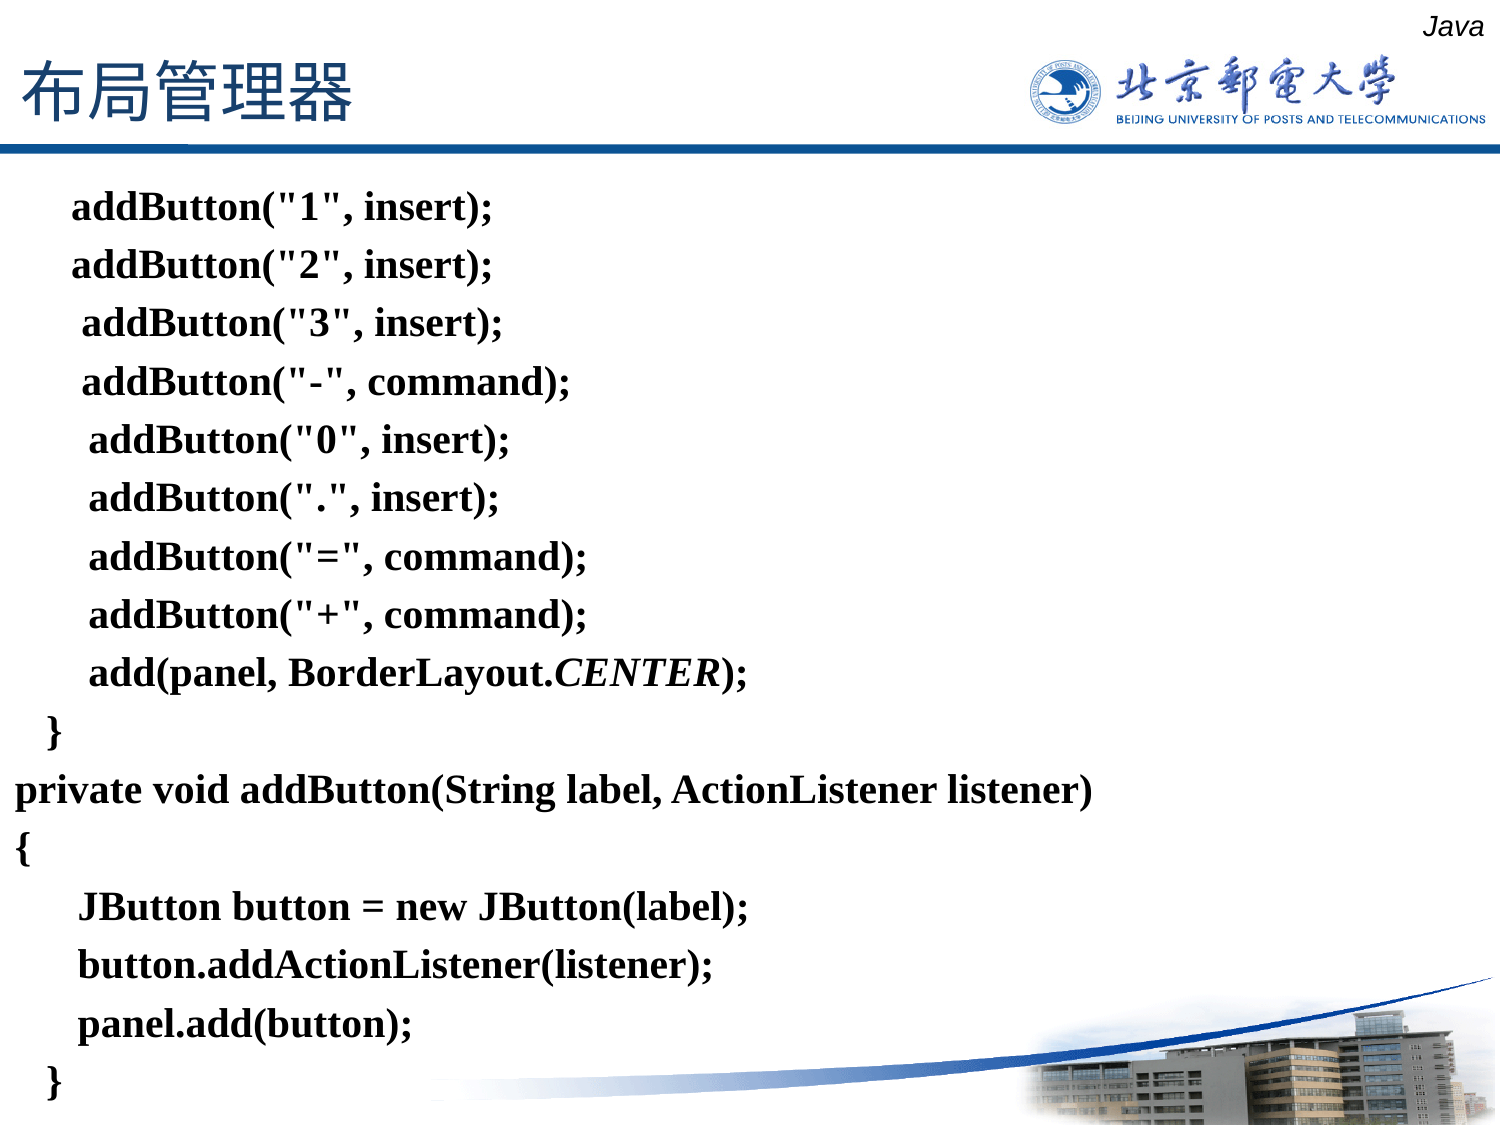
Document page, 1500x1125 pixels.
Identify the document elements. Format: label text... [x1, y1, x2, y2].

list addButton("1", insert); addButton("2", insert); addButton("3", insert); addButton("-", command); addButton("0", insert); addButton(".", insert); addButton("=", command); addButton("+", command); add(panel, BorderLayout.CENTER); } private void addButton(String label, ActionListener listener) { JButton button = new JButton(label); button.addActionListener(listener); panel.add(button); } [0, 170, 1500, 1033]
text_box Java [937, 0, 1500, 53]
picture [1281, 54, 1500, 131]
picture [431, 1033, 1495, 1125]
title 布局管理器 [5, 30, 1281, 150]
